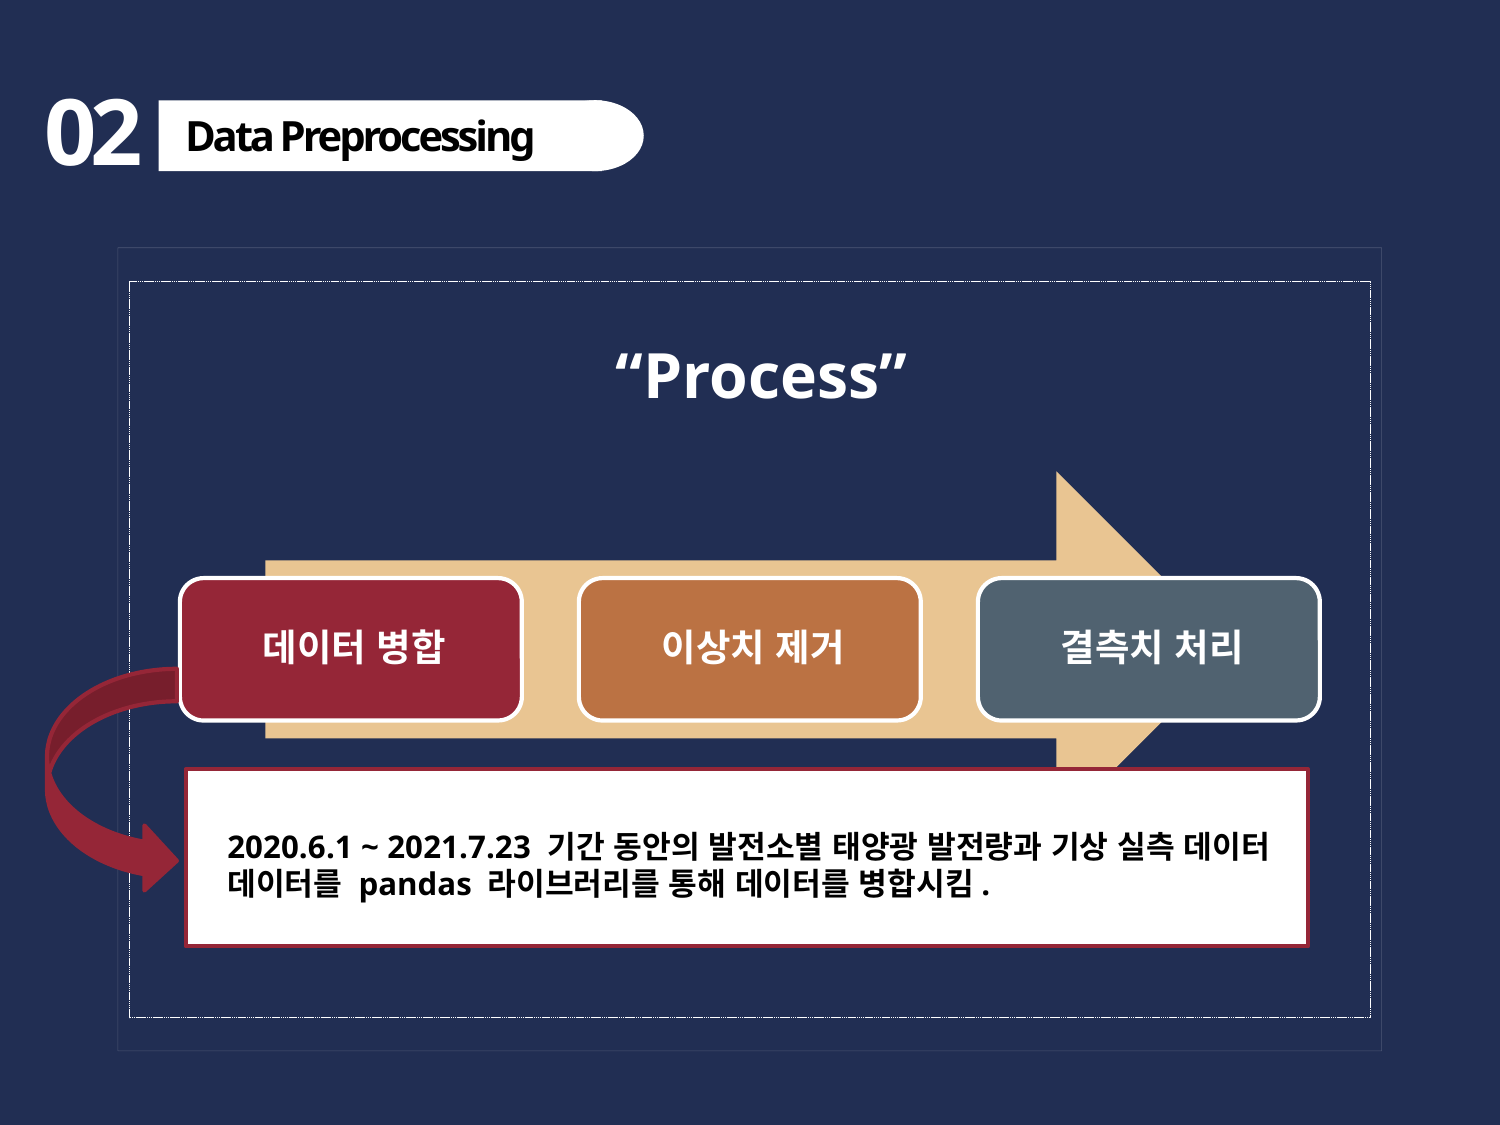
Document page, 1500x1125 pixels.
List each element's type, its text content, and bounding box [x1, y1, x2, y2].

text_box [44, 678, 112, 868]
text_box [179, 470, 1321, 828]
text_box 02 [29, 66, 195, 191]
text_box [117, 247, 1382, 1052]
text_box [158, 100, 644, 172]
